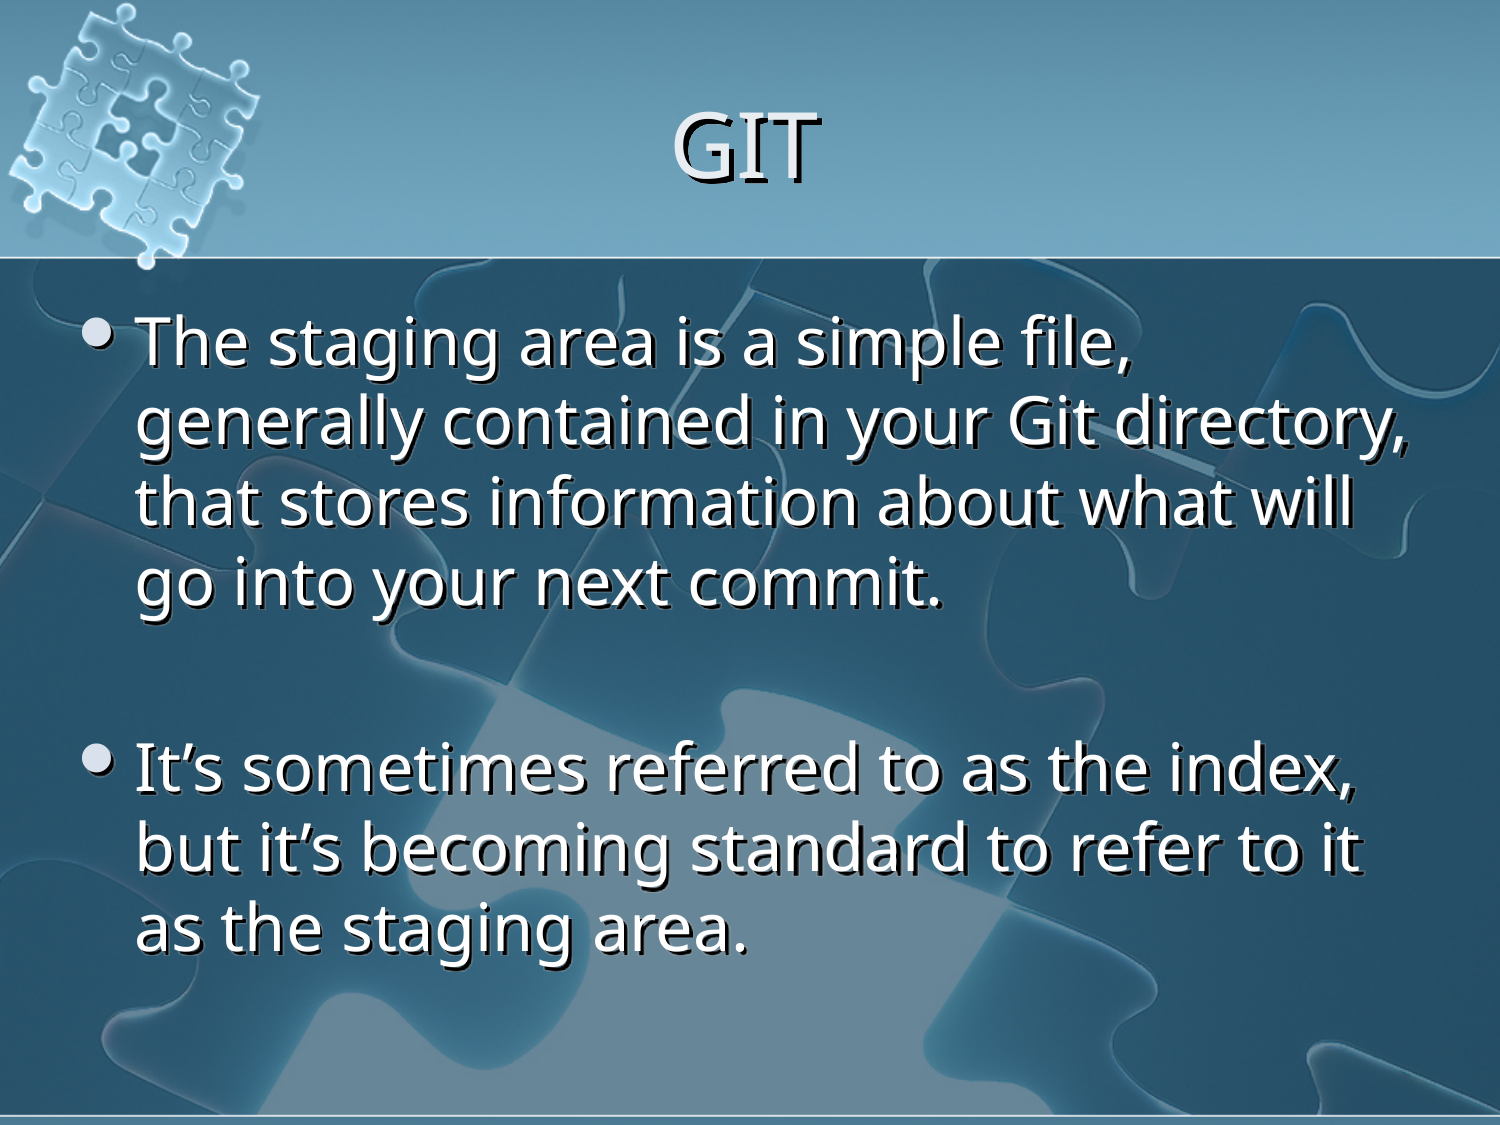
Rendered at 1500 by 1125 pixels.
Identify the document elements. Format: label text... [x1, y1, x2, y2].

picture [0, 0, 1500, 1125]
list The staging area is a simple file, generally contained in your Git directory, that stores information about what will go into your next commit. It’s sometimes referred to as the index, but it’s becoming standard to refer to it as the staging area. [62, 290, 1450, 1071]
title GIT [124, 54, 1388, 230]
